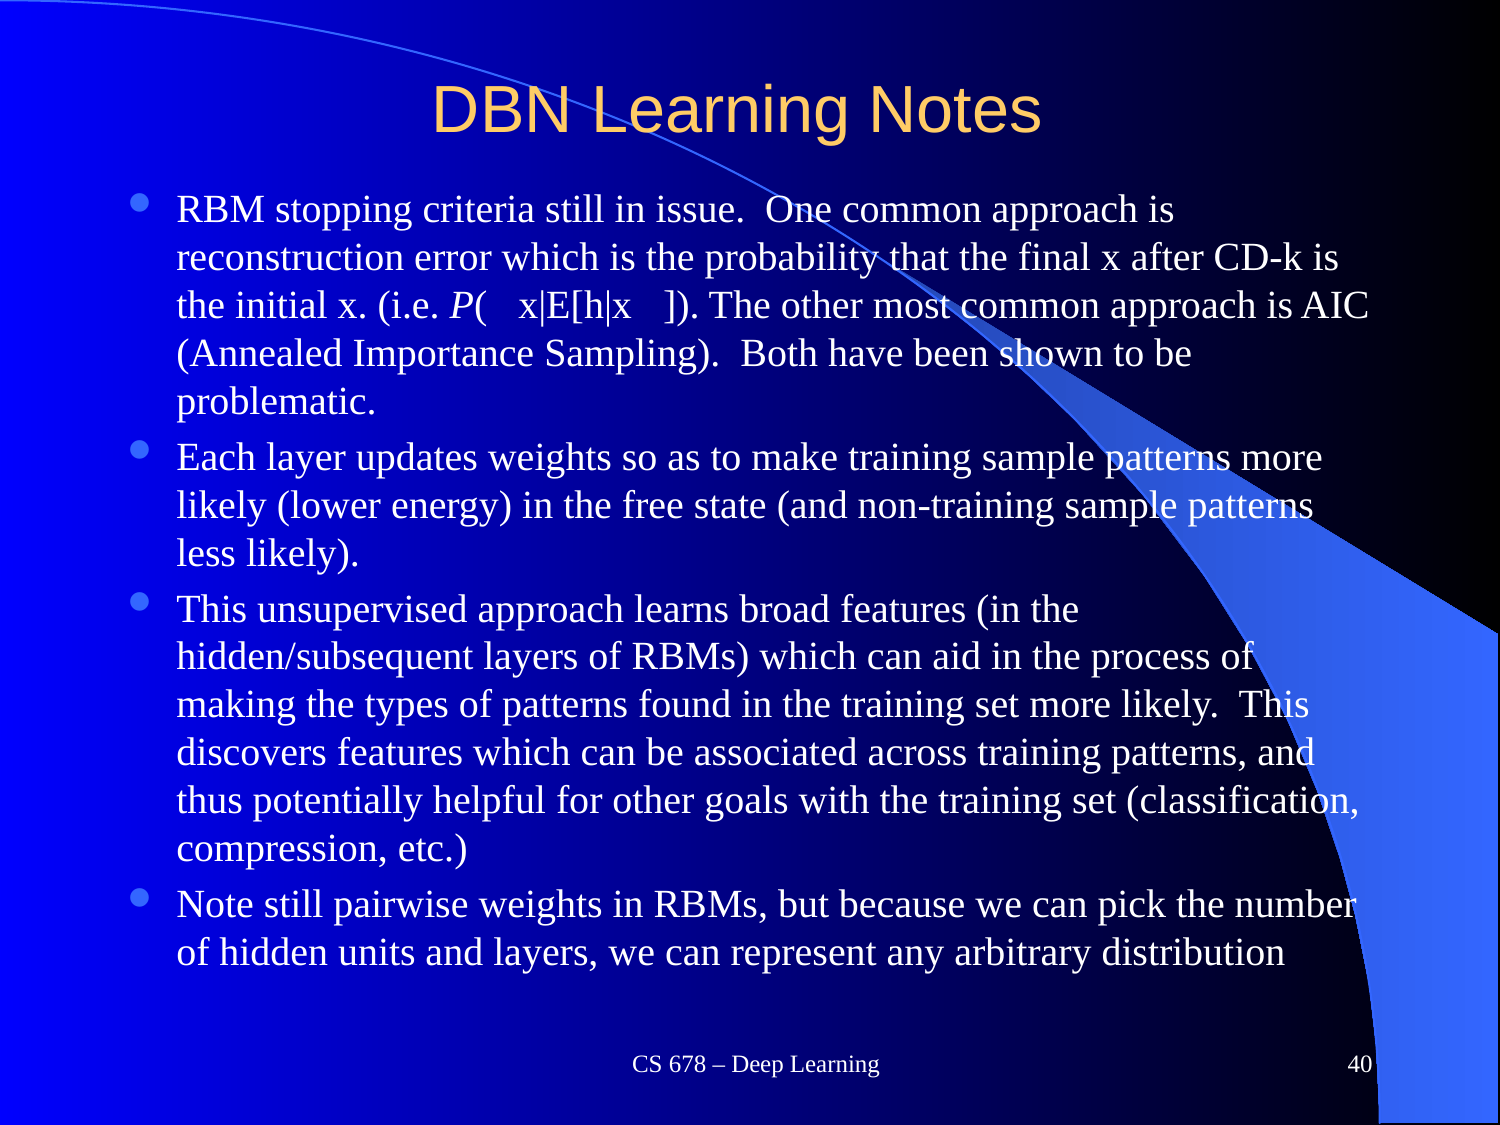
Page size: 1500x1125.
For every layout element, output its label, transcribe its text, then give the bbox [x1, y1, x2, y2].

footer CS 678 – Deep Learning [474, 1024, 1038, 1101]
slide_number 40 [1074, 1024, 1388, 1101]
list RBM stopping criteria still in issue. One common approach is reconstruction error which is the probability that the final x after CD-k is the initial x. (i.e. P(􏰀x|E[h|x􏰈]). The other most common approach is AIC (Annealed Importance Sampling). Both have been shown to be problematic. Each layer updates weights so as to make training sample patterns more likely (lower energy) in the free state (and non-training sample patterns less likely). This unsupervised approach learns broad features (in the hidden/subsequent layers of RBMs) which can aid in the process of making the types of patterns found in the training set more likely. This discovers features which can be associated across training patterns, and thus potentially helpful for other goals with the training set (classification, compression, etc.) Note still pairwise weights in RBMs, but because we can pick the number of hidden units and layers, we can represent any arbitrary distribution [112, 174, 1388, 1026]
title DBN Learning Notes [99, 37, 1376, 176]
